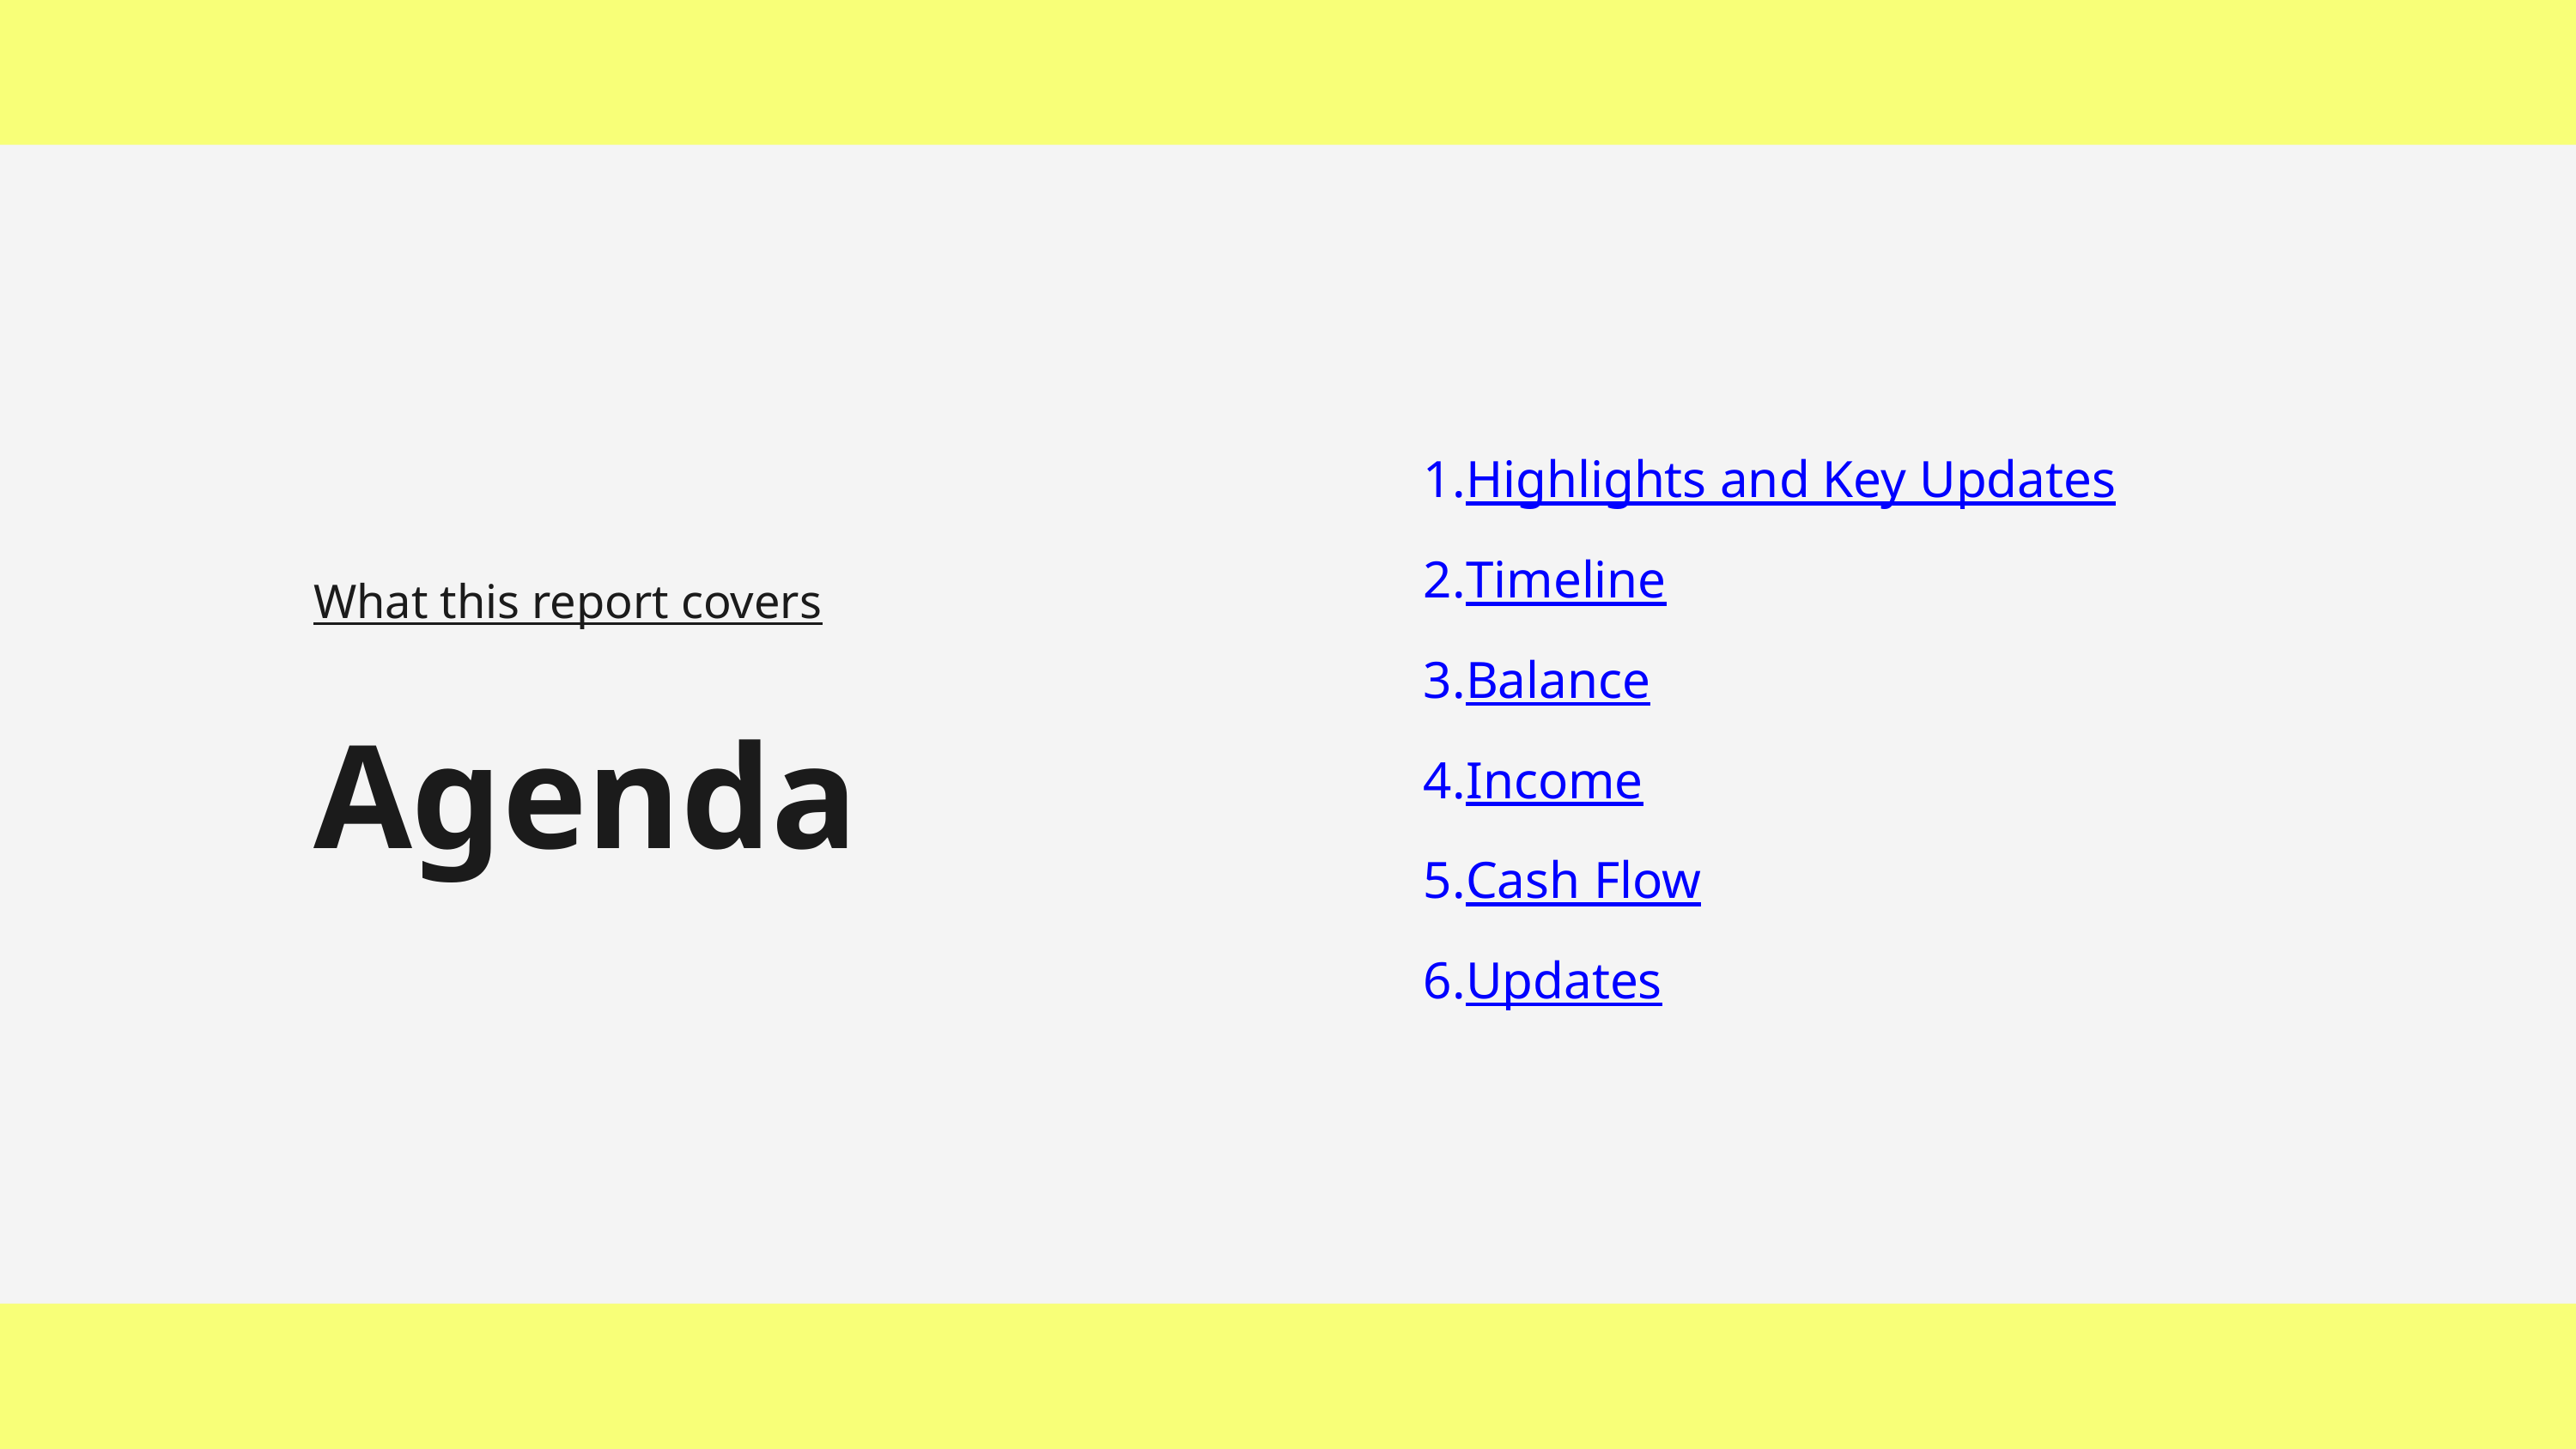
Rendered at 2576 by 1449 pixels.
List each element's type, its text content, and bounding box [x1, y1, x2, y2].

text_box Highlights and Key Updates Timeline Balance Income Cash Flow Updates [1381, 415, 2263, 1017]
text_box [313, 567, 1212, 876]
text_box [0, 144, 2576, 1304]
